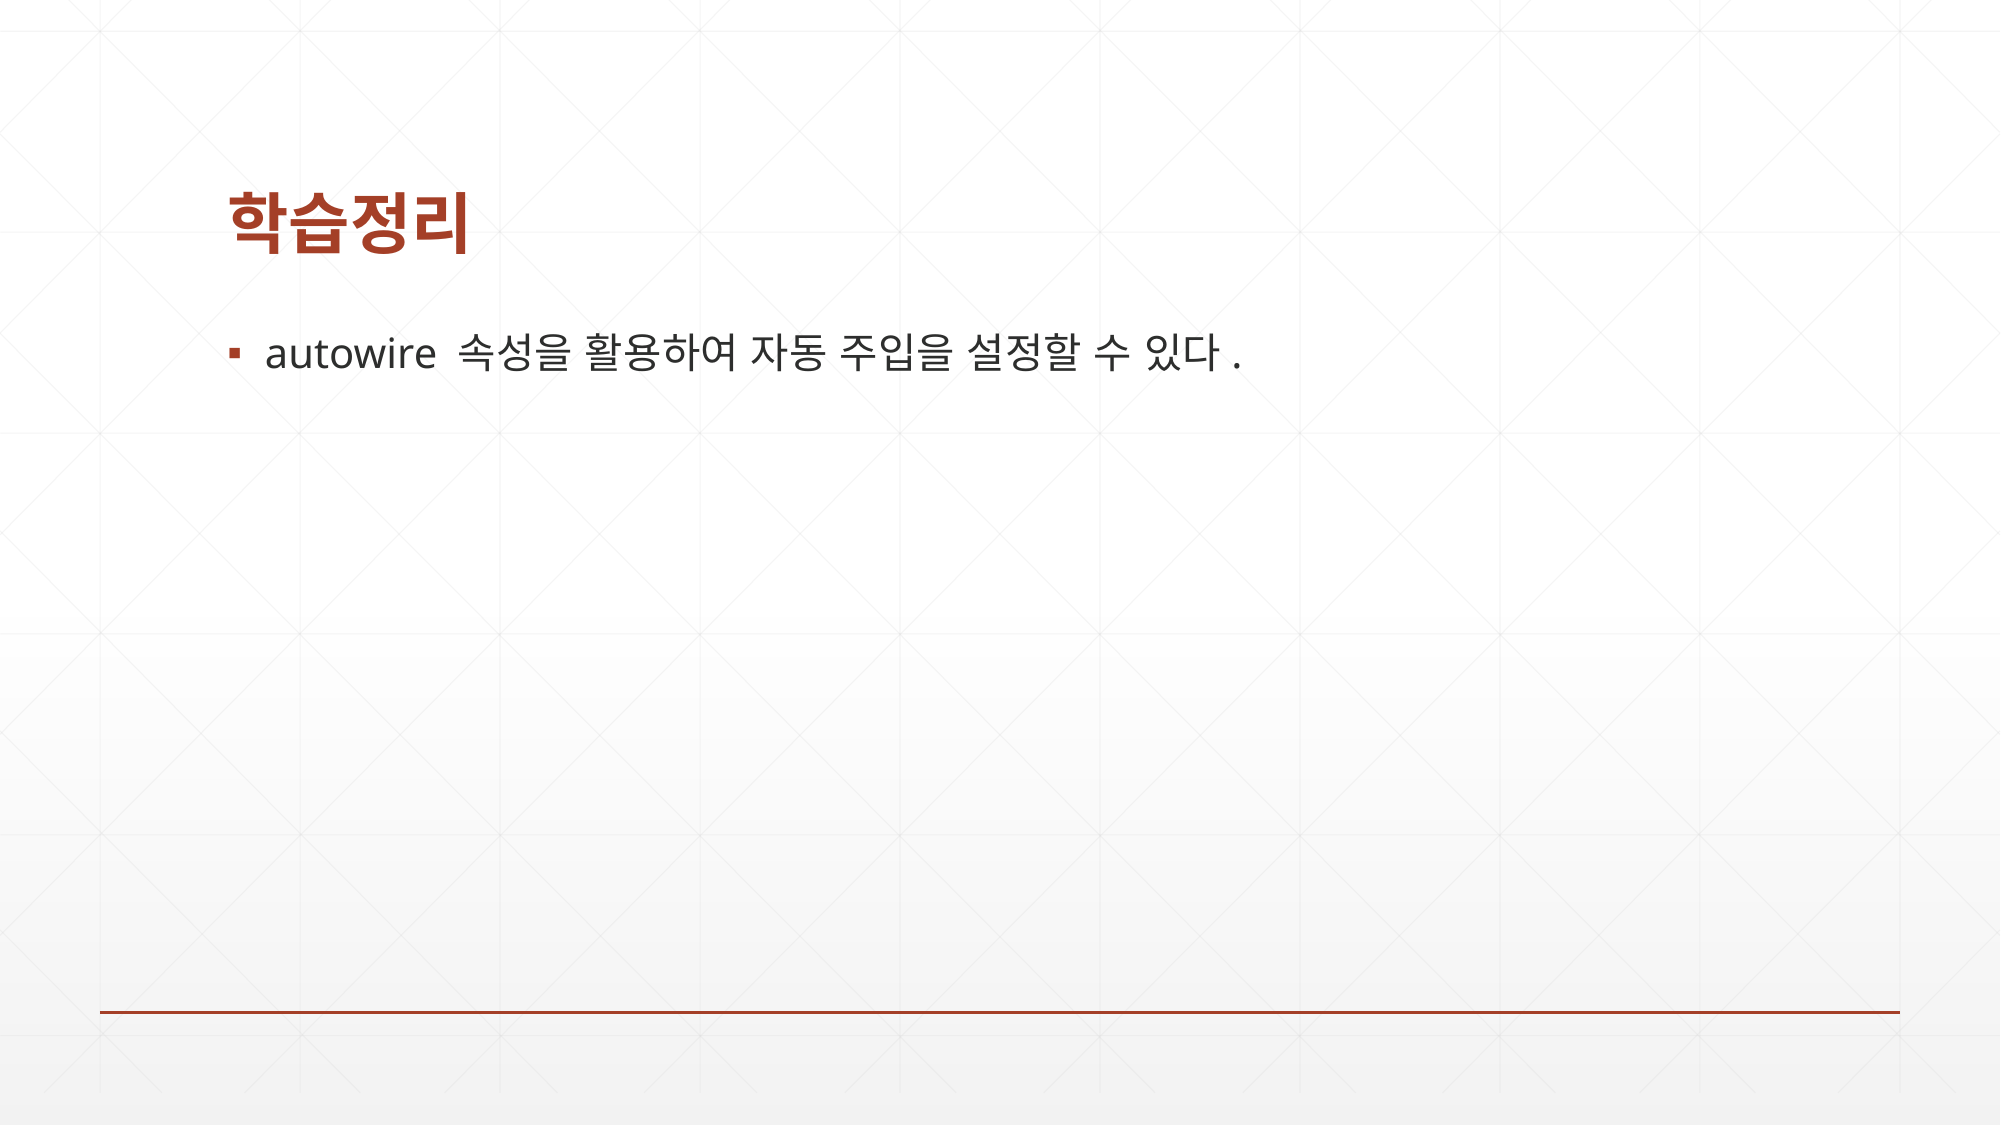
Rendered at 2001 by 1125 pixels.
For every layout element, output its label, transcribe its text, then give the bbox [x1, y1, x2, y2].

title 학습정리 [212, 82, 1788, 271]
list autowire 속성을 활용하여 자동 주입을 설정할 수 있다. [212, 324, 1788, 950]
